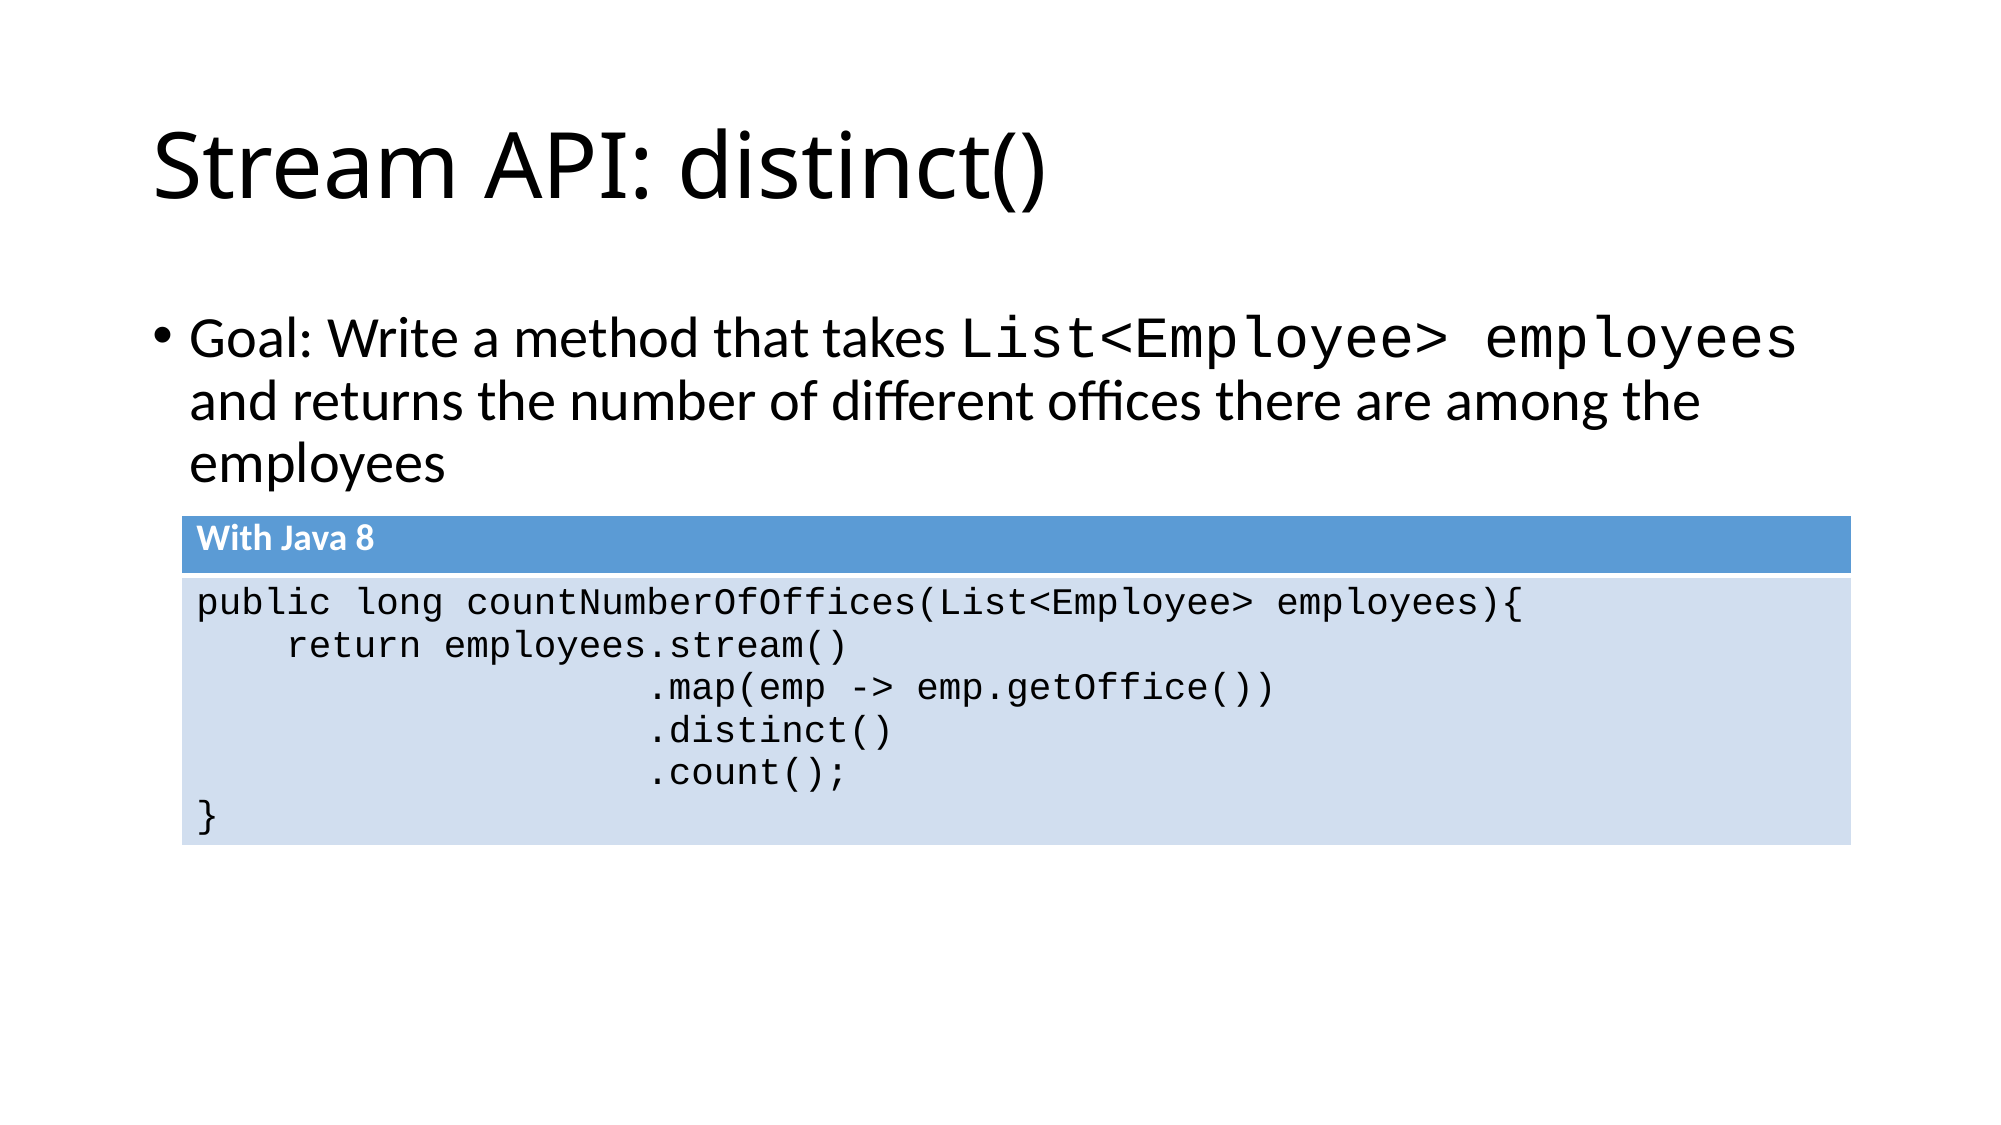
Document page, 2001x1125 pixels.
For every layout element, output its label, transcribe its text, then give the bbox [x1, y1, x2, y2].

table_cell public long countNumberOfOffices(List<Employee> employees){ return employees.stream() .map(emp -> emp.getOffice()) .distinct() .count(); } [182, 578, 1851, 845]
list Goal: Write a method that takes List<Employee> employees and returns the number of different offices there are among the employees [137, 299, 1863, 1014]
table_header With Java 8 [182, 516, 1851, 573]
title Stream API: distinct() [137, 59, 1863, 278]
